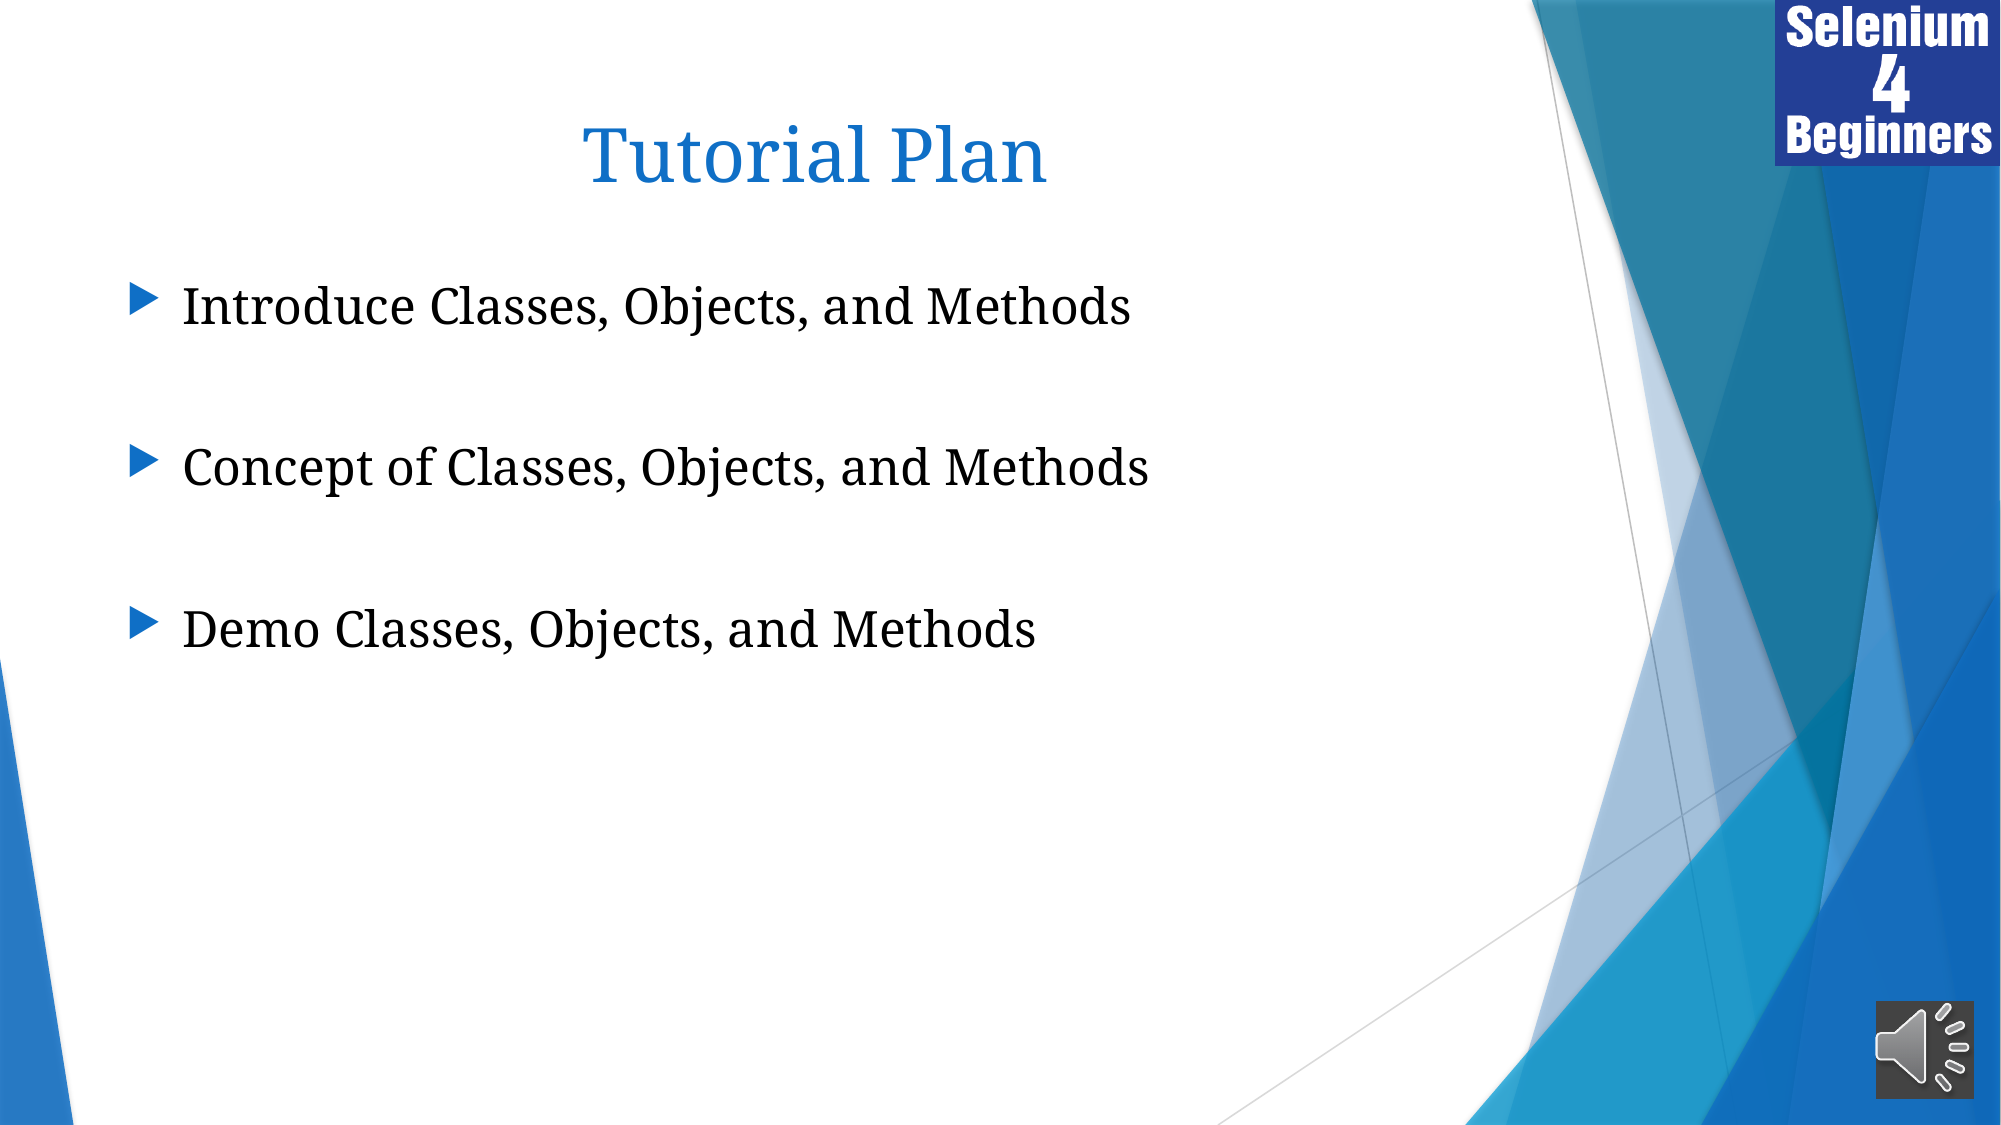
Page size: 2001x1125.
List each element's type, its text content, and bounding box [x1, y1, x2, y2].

title Tutorial Plan [111, 99, 1522, 266]
picture [1874, 999, 1976, 1101]
picture [1775, 0, 2000, 166]
list Introduce Classes, Objects, and Methods Concept of Classes, Objects, and Methods Demo Classes, Objects, and Methods [111, 266, 1522, 904]
